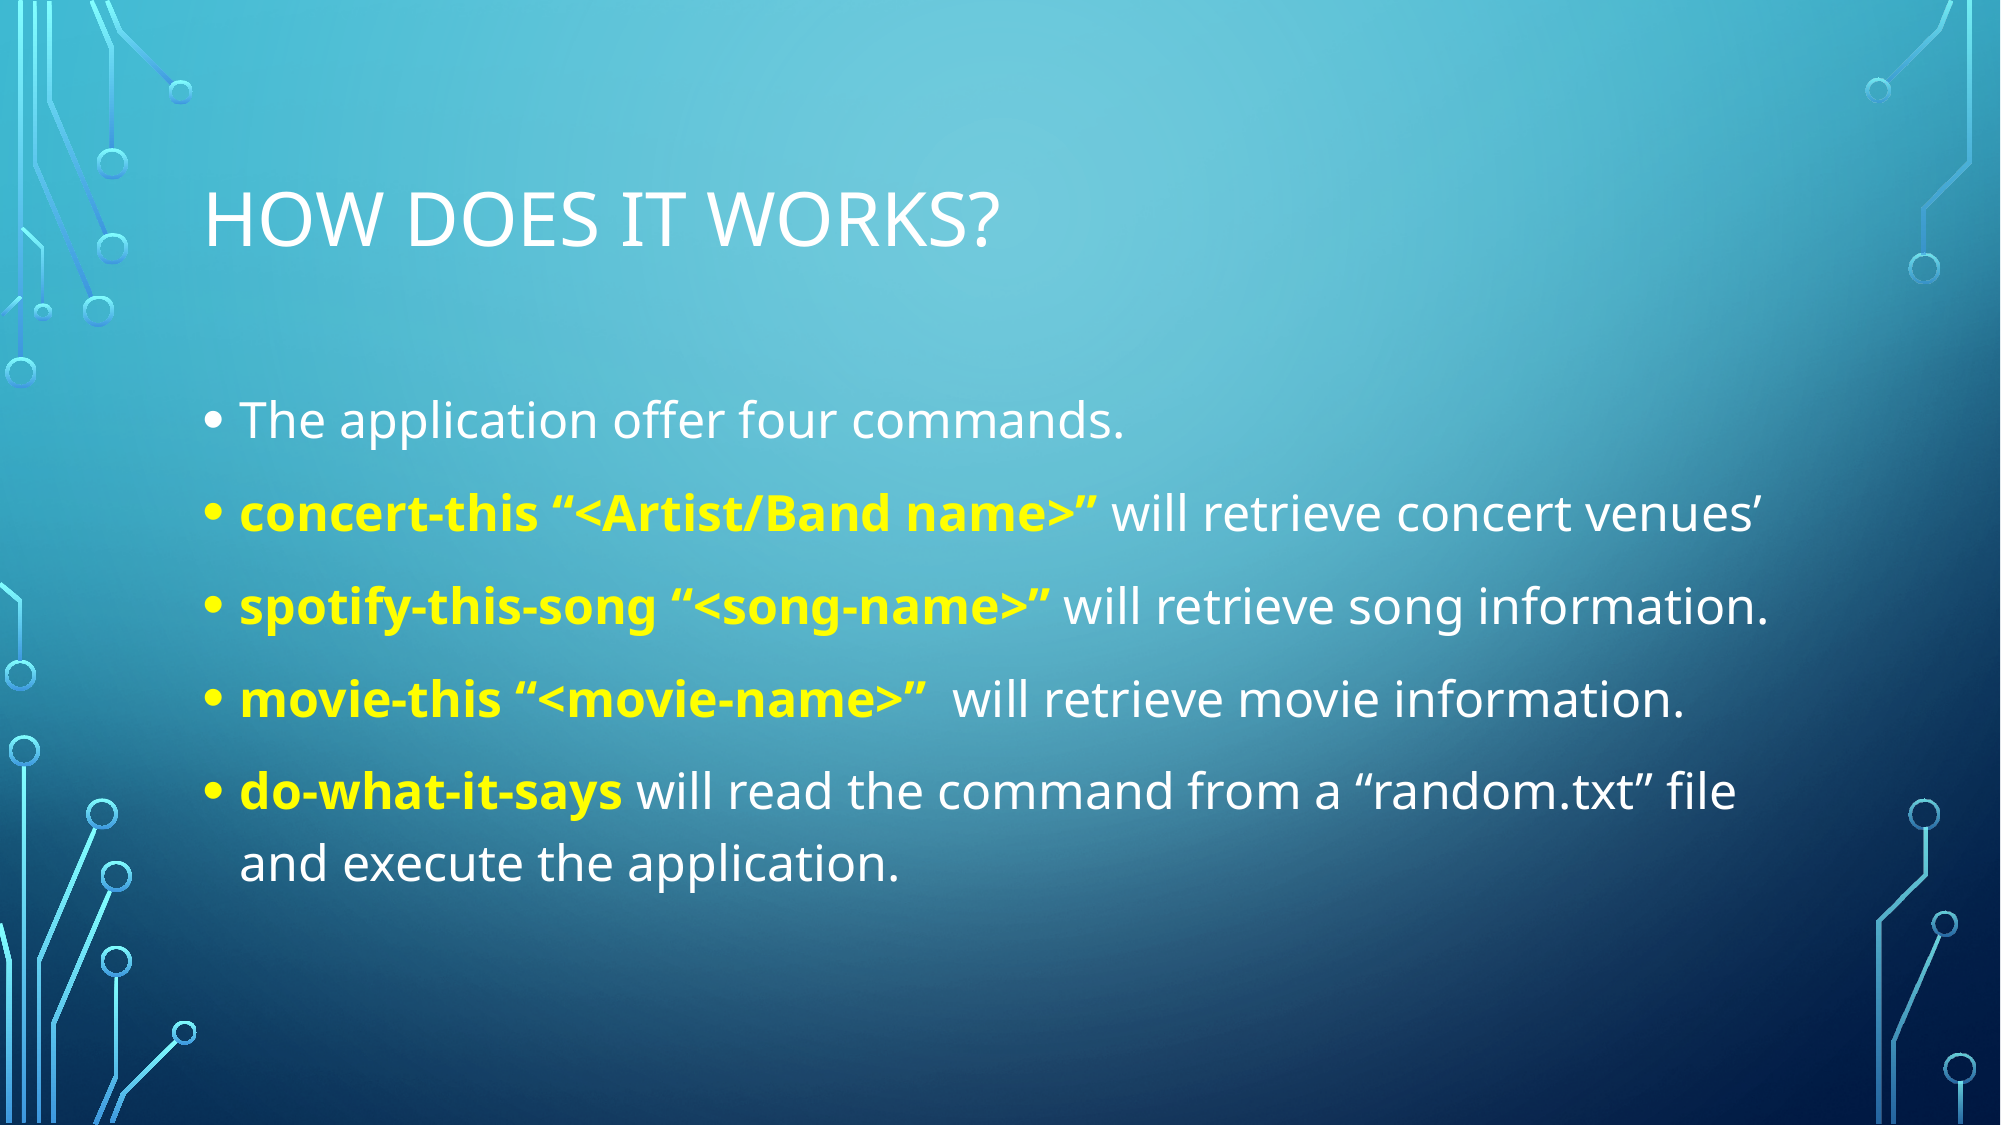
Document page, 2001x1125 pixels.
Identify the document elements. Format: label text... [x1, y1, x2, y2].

title How does it Works? [187, 101, 1813, 344]
list The application offer four commands. concert-this “<Artist/Band name>” will retrieve concert venues’ spotify-this-song “<song-name>” will retrieve song information. movie-this “<movie-name>” will retrieve movie information. do-what-it-says will read the command from a “random.txt” file and execute the application. [187, 369, 1813, 950]
